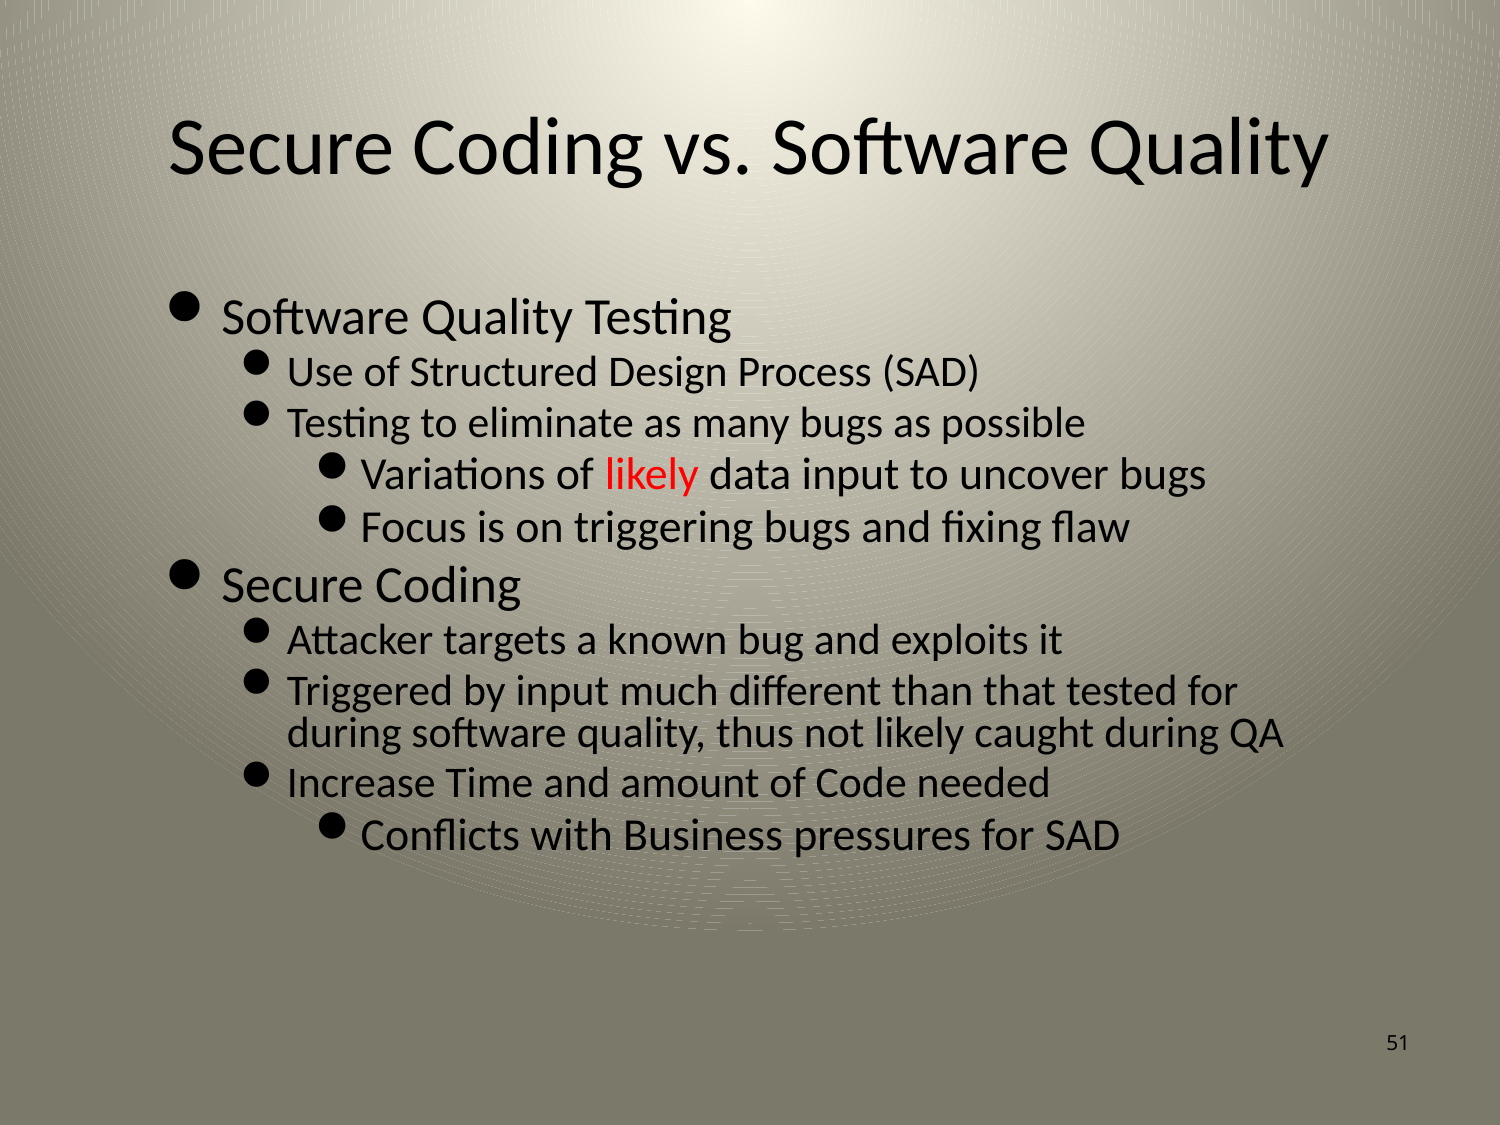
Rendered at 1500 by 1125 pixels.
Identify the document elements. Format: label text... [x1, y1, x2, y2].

slide_number 51 [1074, 1021, 1425, 1067]
list Software Quality Testing Use of Structured Design Process (SAD) Testing to eliminate as many bugs as possible Variations of likely data input to uncover bugs Focus is on triggering bugs and fixing flaw Secure Coding Attacker targets a known bug and exploits it Triggered by input much different than that tested for during software quality, thus not likely caught during QA Increase Time and amount of Code needed Conflicts with Business pressures for SAD [150, 286, 1350, 993]
title Secure Coding vs. Software Quality [150, 37, 1350, 245]
